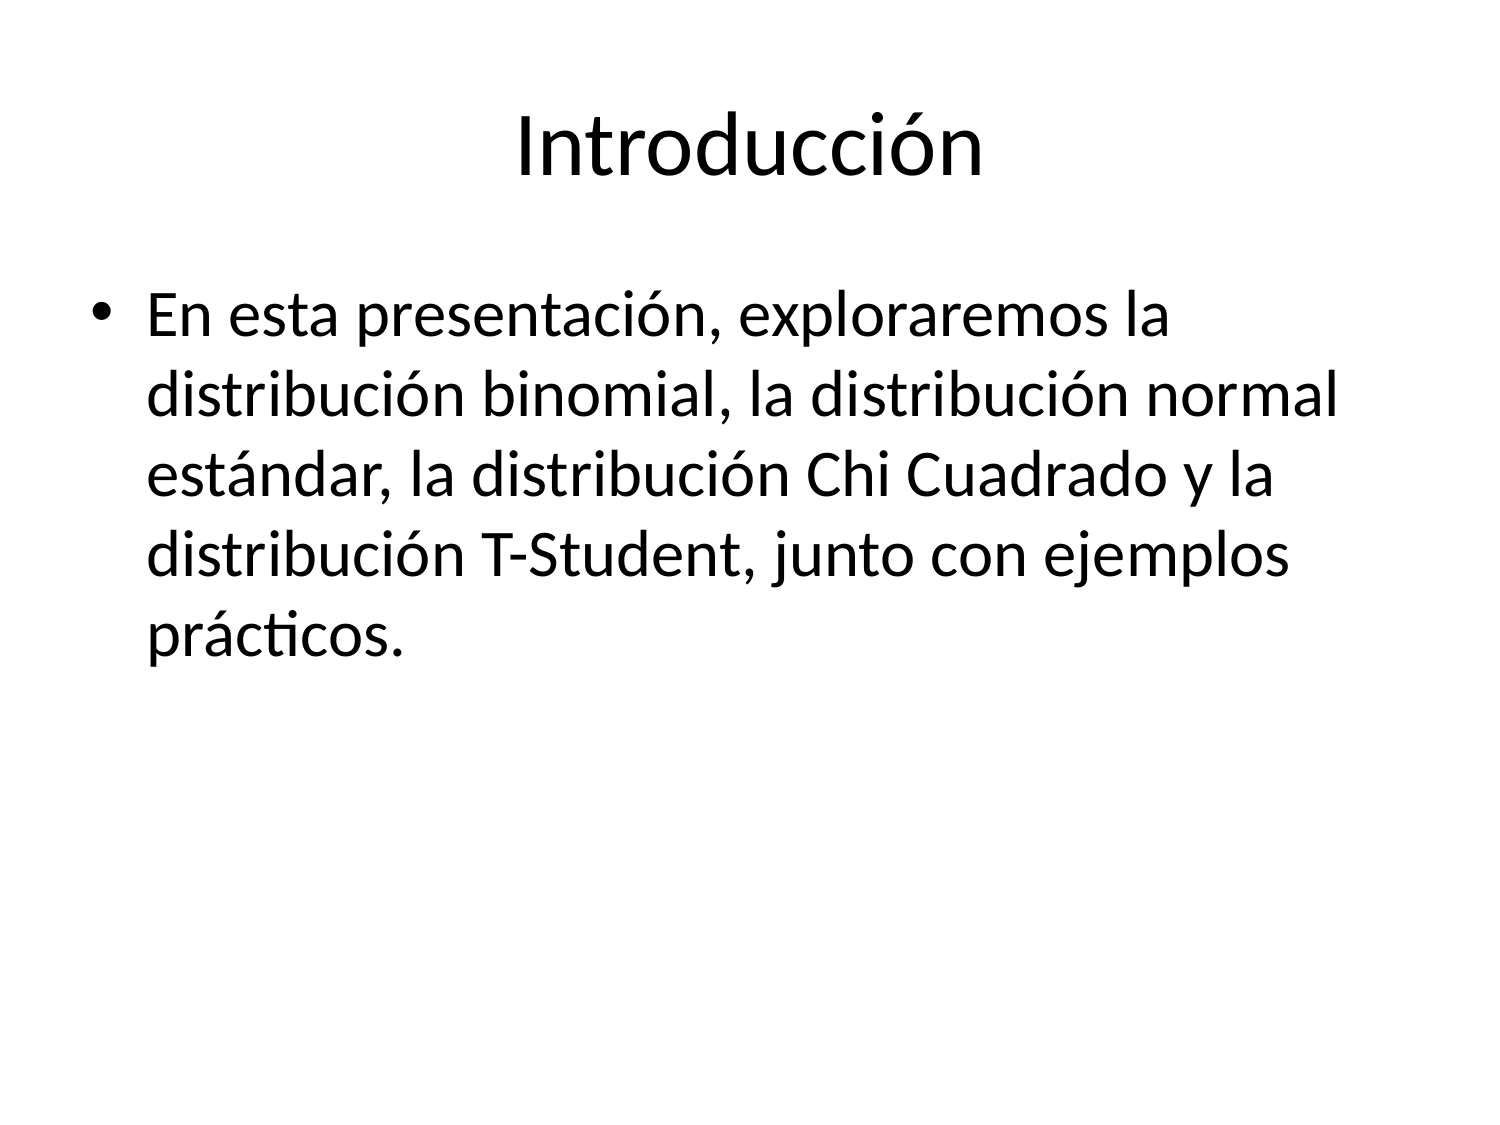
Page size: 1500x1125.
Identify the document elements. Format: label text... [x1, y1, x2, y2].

list En esta presentación, exploraremos la distribución binomial, la distribución normal estándar, la distribución Chi Cuadrado y la distribución T-Student, junto con ejemplos prácticos. [75, 262, 1425, 1005]
title Introducción [75, 45, 1425, 233]
